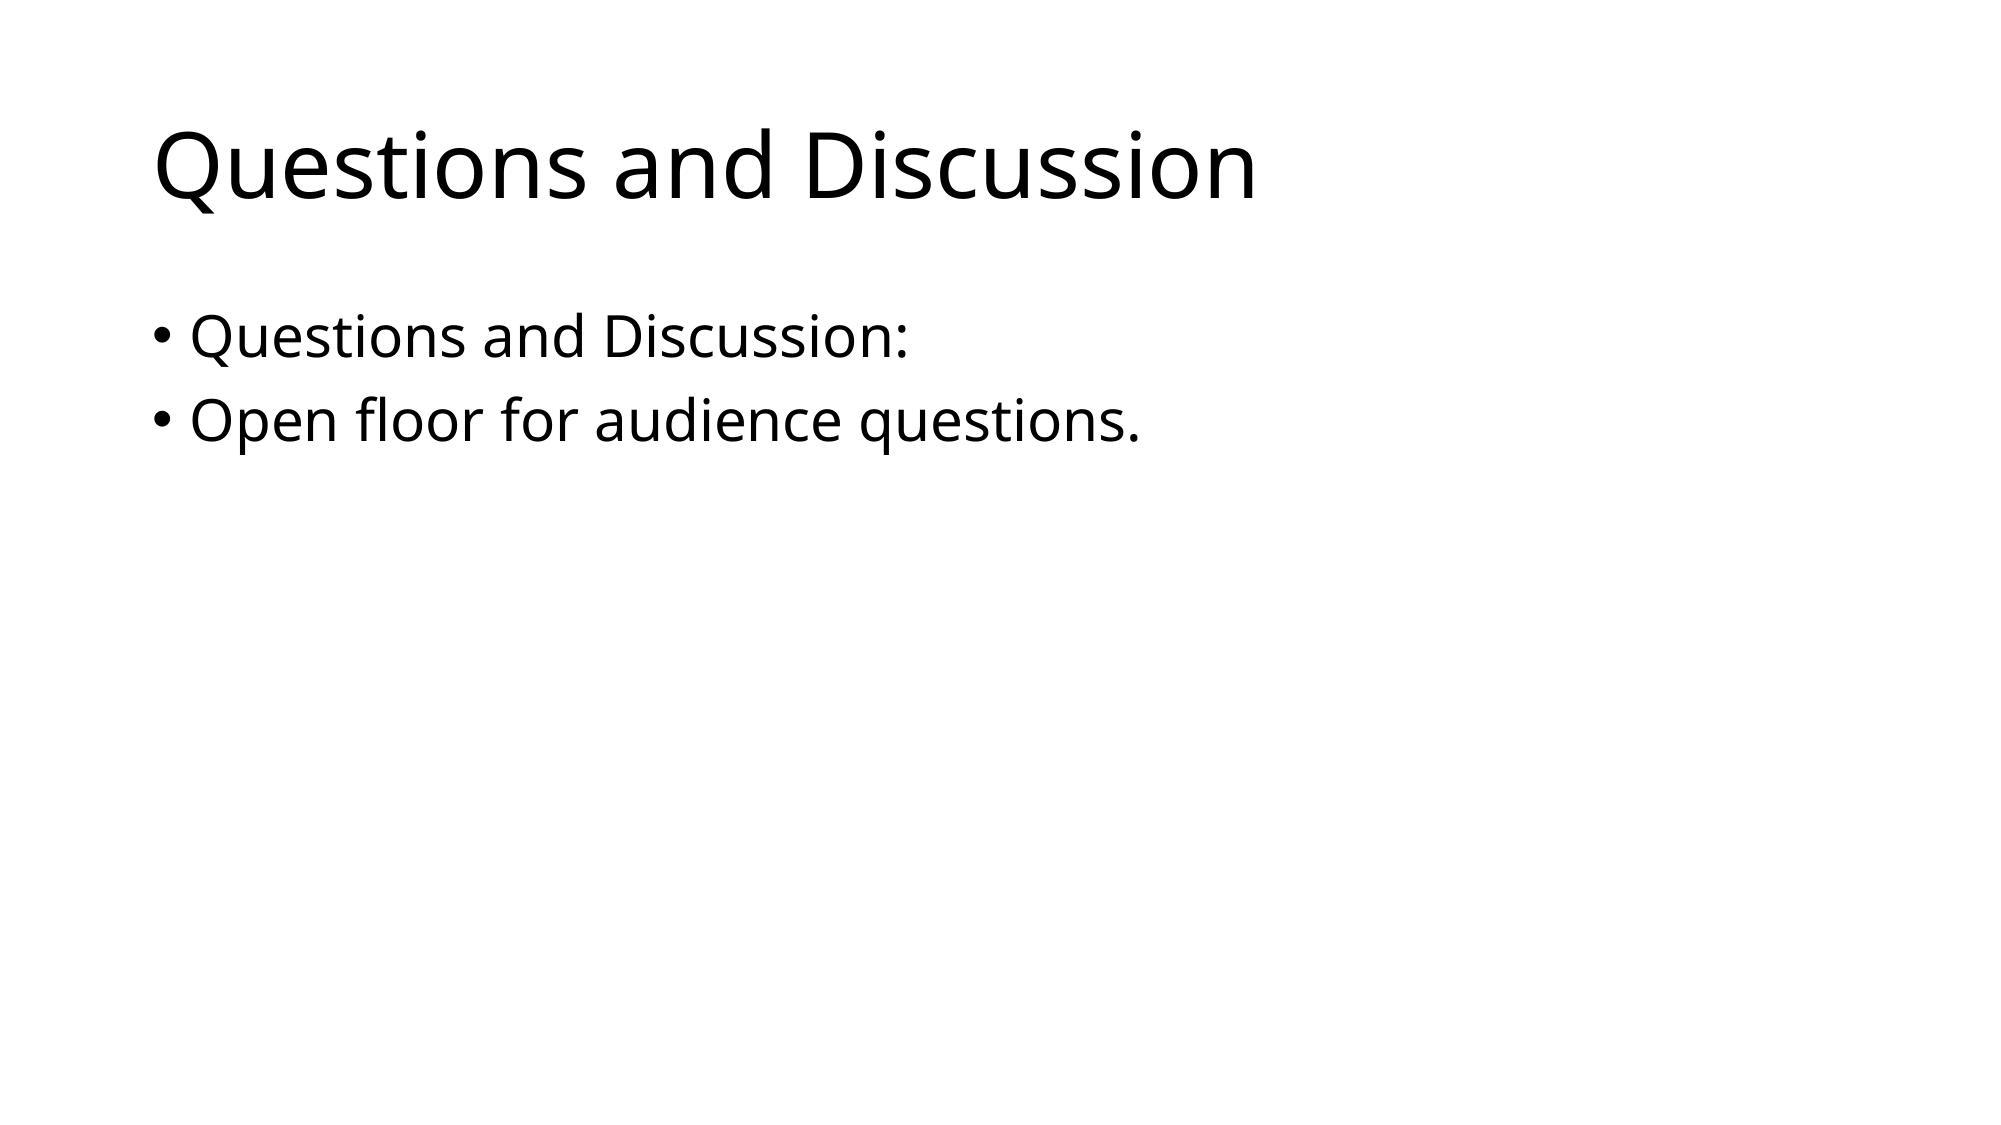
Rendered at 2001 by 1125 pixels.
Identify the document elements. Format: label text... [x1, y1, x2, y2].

title Questions and Discussion [137, 59, 1863, 278]
list Questions and Discussion: Open floor for audience questions. [137, 299, 1863, 1014]
